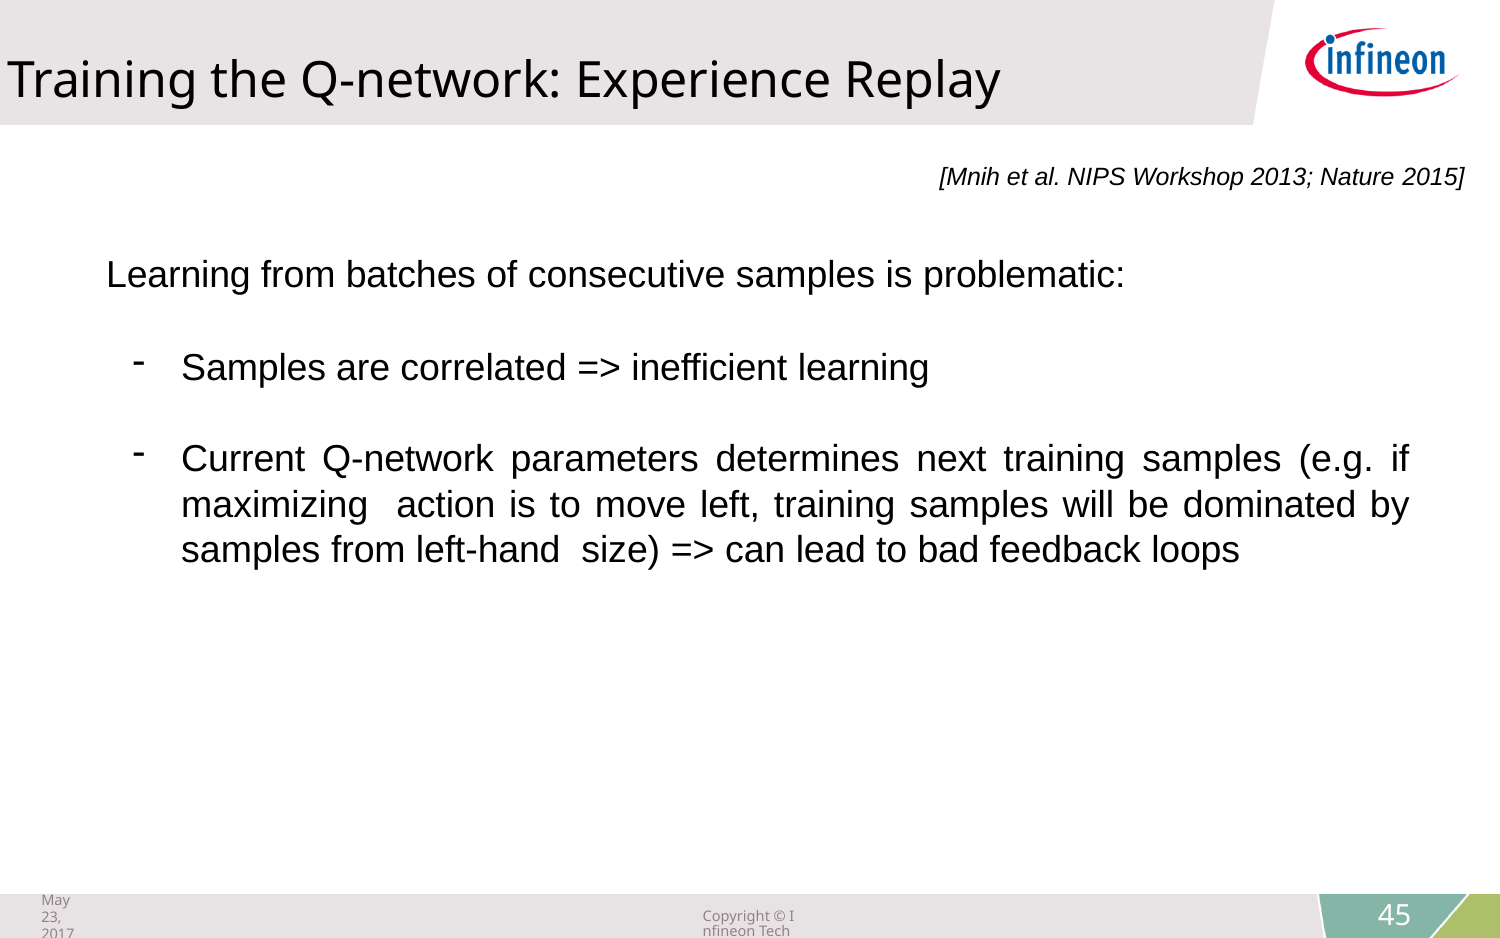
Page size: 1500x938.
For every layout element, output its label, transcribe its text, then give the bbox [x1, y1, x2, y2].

title Training the Q-network: Experience Replay [5, 0, 1201, 108]
picture [0, 894, 1500, 938]
footer Copyright © Infineon Technologies AG 2018. All rights reserved. [702, 895, 798, 938]
text_box [Mnih et al. NIPS Workshop 2013; Nature 2015] [937, 158, 1469, 191]
picture [0, 0, 1500, 125]
text_box Learning from batches of consecutive samples is problematic: Samples are correlated => inefficient learning Current Q-network parameters determines next training samples (e.g. if maximizing action is to move left, training samples will be dominated by samples from left-hand size) => can lead to bad feedback loops [104, 248, 1411, 570]
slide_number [41, 895, 89, 938]
slide_number 45 [1364, 895, 1412, 938]
